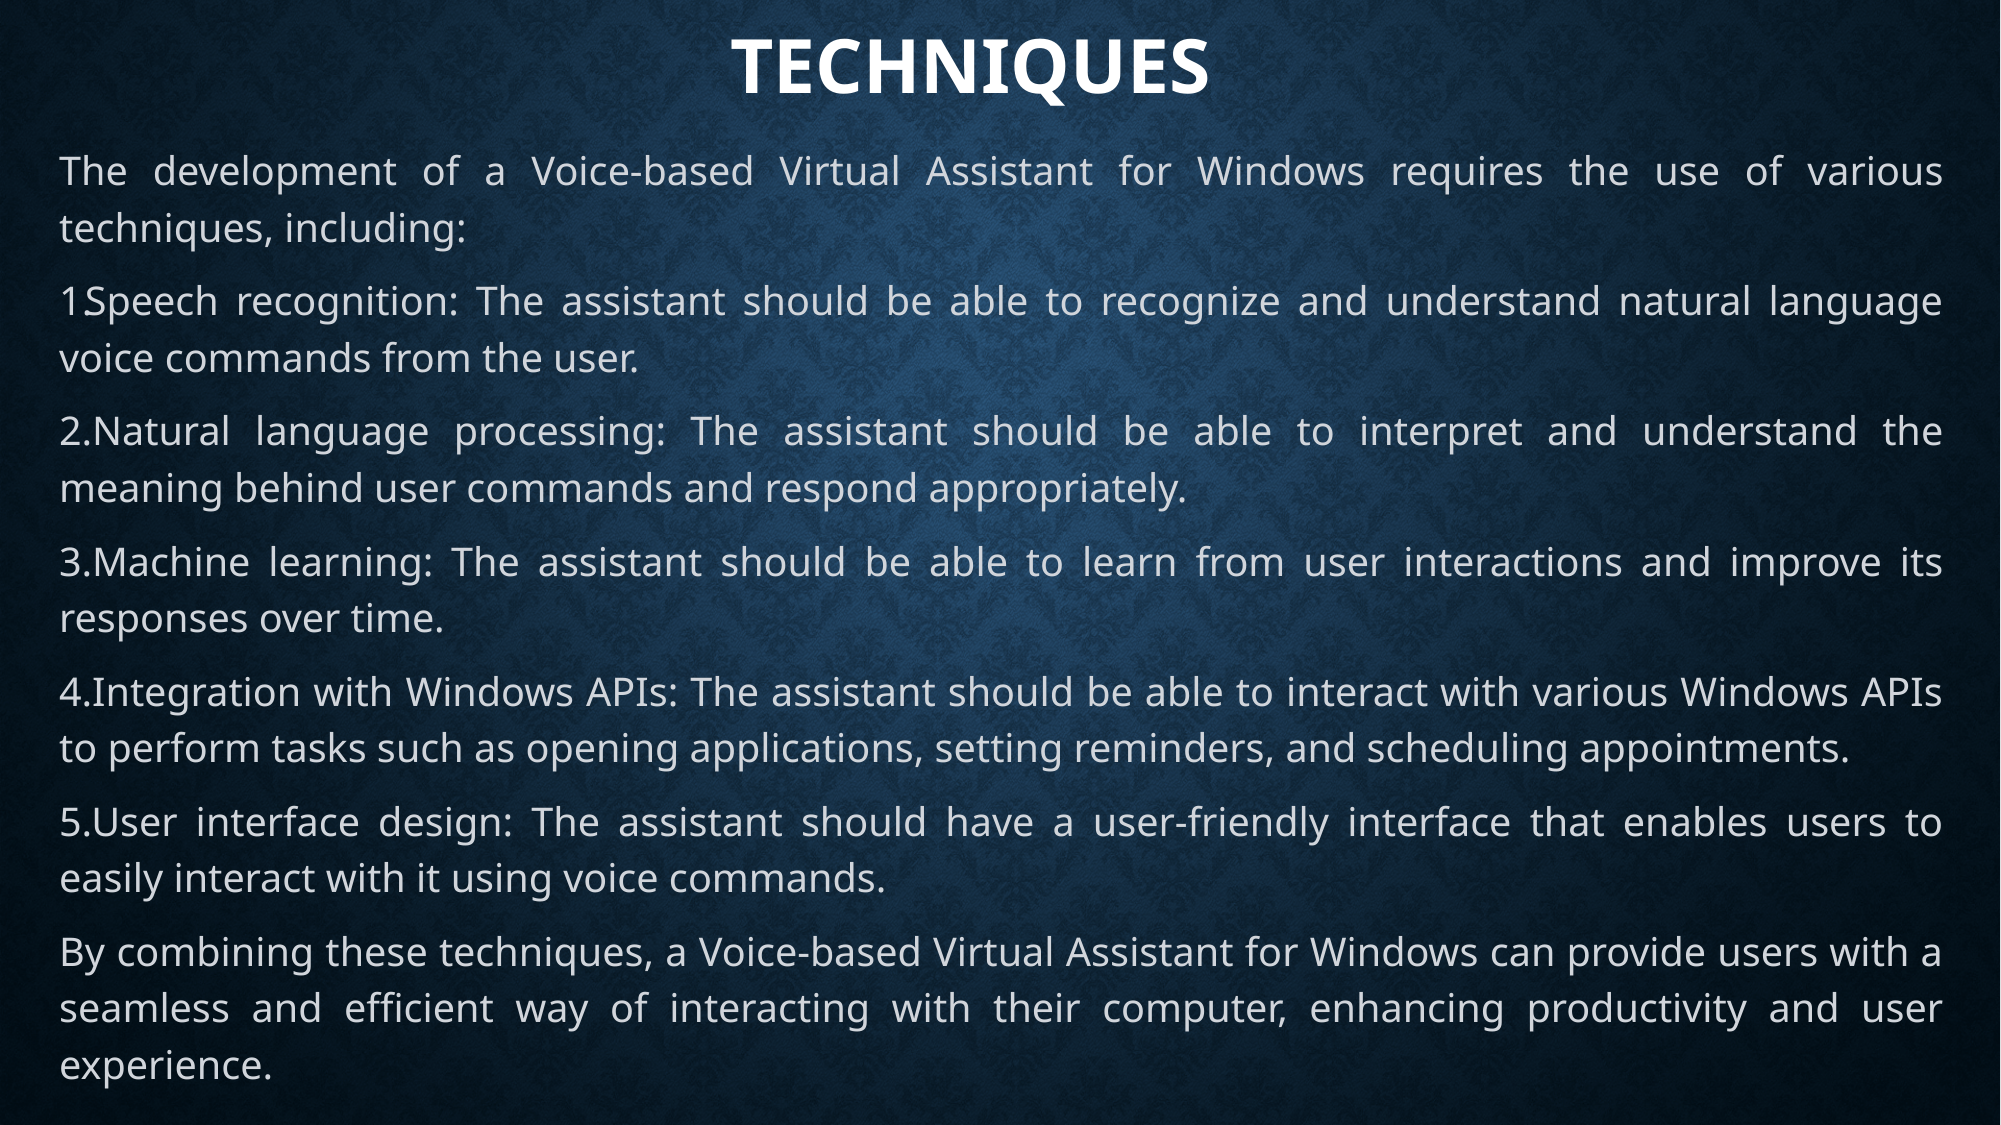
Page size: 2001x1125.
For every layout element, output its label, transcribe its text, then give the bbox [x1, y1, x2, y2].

subtitle The development of a Voice-based Virtual Assistant for Windows requires the use of various techniques, including: Speech recognition: The assistant should be able to recognize and understand natural language voice commands from the user. 2.Natural language processing: The assistant should be able to interpret and understand the meaning behind user commands and respond appropriately. 3.Machine learning: The assistant should be able to learn from user interactions and improve its responses over time. 4.Integration with Windows APIs: The assistant should be able to interact with various Windows APIs to perform tasks such as opening applications, setting reminders, and scheduling appointments. 5.User interface design: The assistant should have a user-friendly interface that enables users to easily interact with it using voice commands. By combining these techniques, a Voice-based Virtual Assistant for Windows can provide users with a seamless and efficient way of interacting with their computer, enhancing productivity and user experience. [44, 129, 1961, 1103]
title TECHNIQUES [232, 0, 1709, 118]
